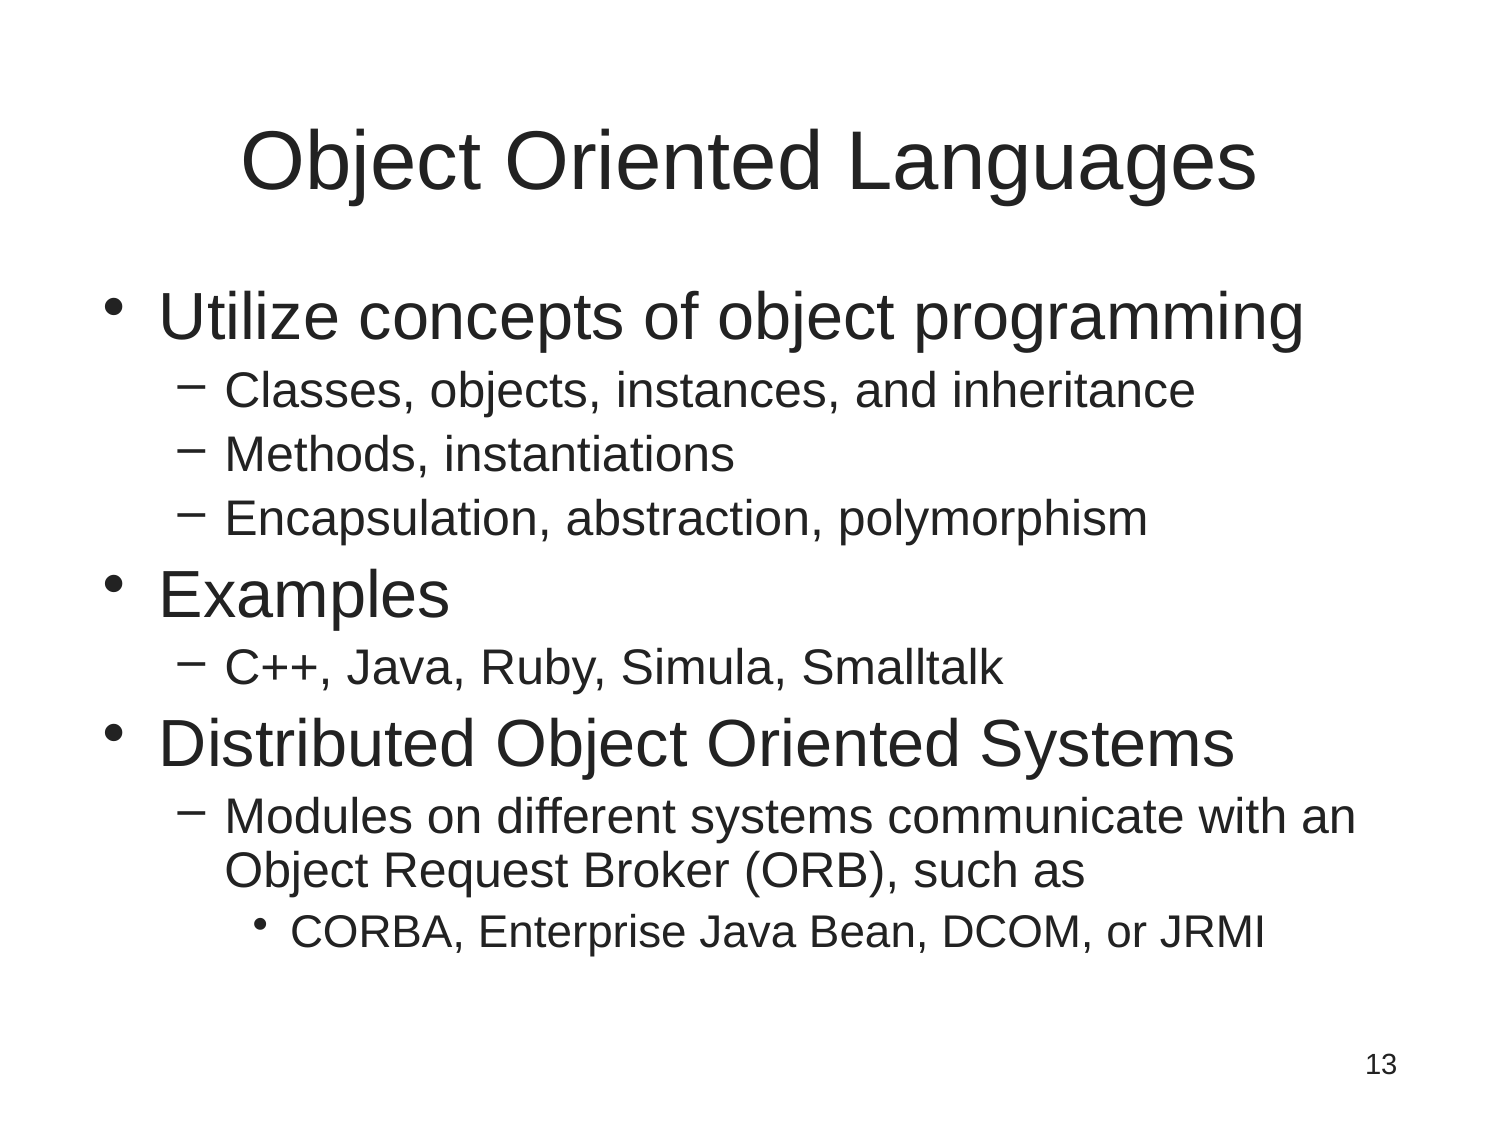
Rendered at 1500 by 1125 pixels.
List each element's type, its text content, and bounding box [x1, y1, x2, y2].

slide_number 13 [1074, 1037, 1413, 1100]
list Utilize concepts of object programming Classes, objects, instances, and inheritance Methods, instantiations Encapsulation, abstraction, polymorphism Examples C++, Java, Ruby, Simula, Smalltalk Distributed Object Oriented Systems Modules on different systems communicate with an Object Request Broker (ORB), such as CORBA, Enterprise Java Bean, DCOM, or JRMI [87, 275, 1413, 1025]
title Object Oriented Languages [87, 62, 1413, 250]
